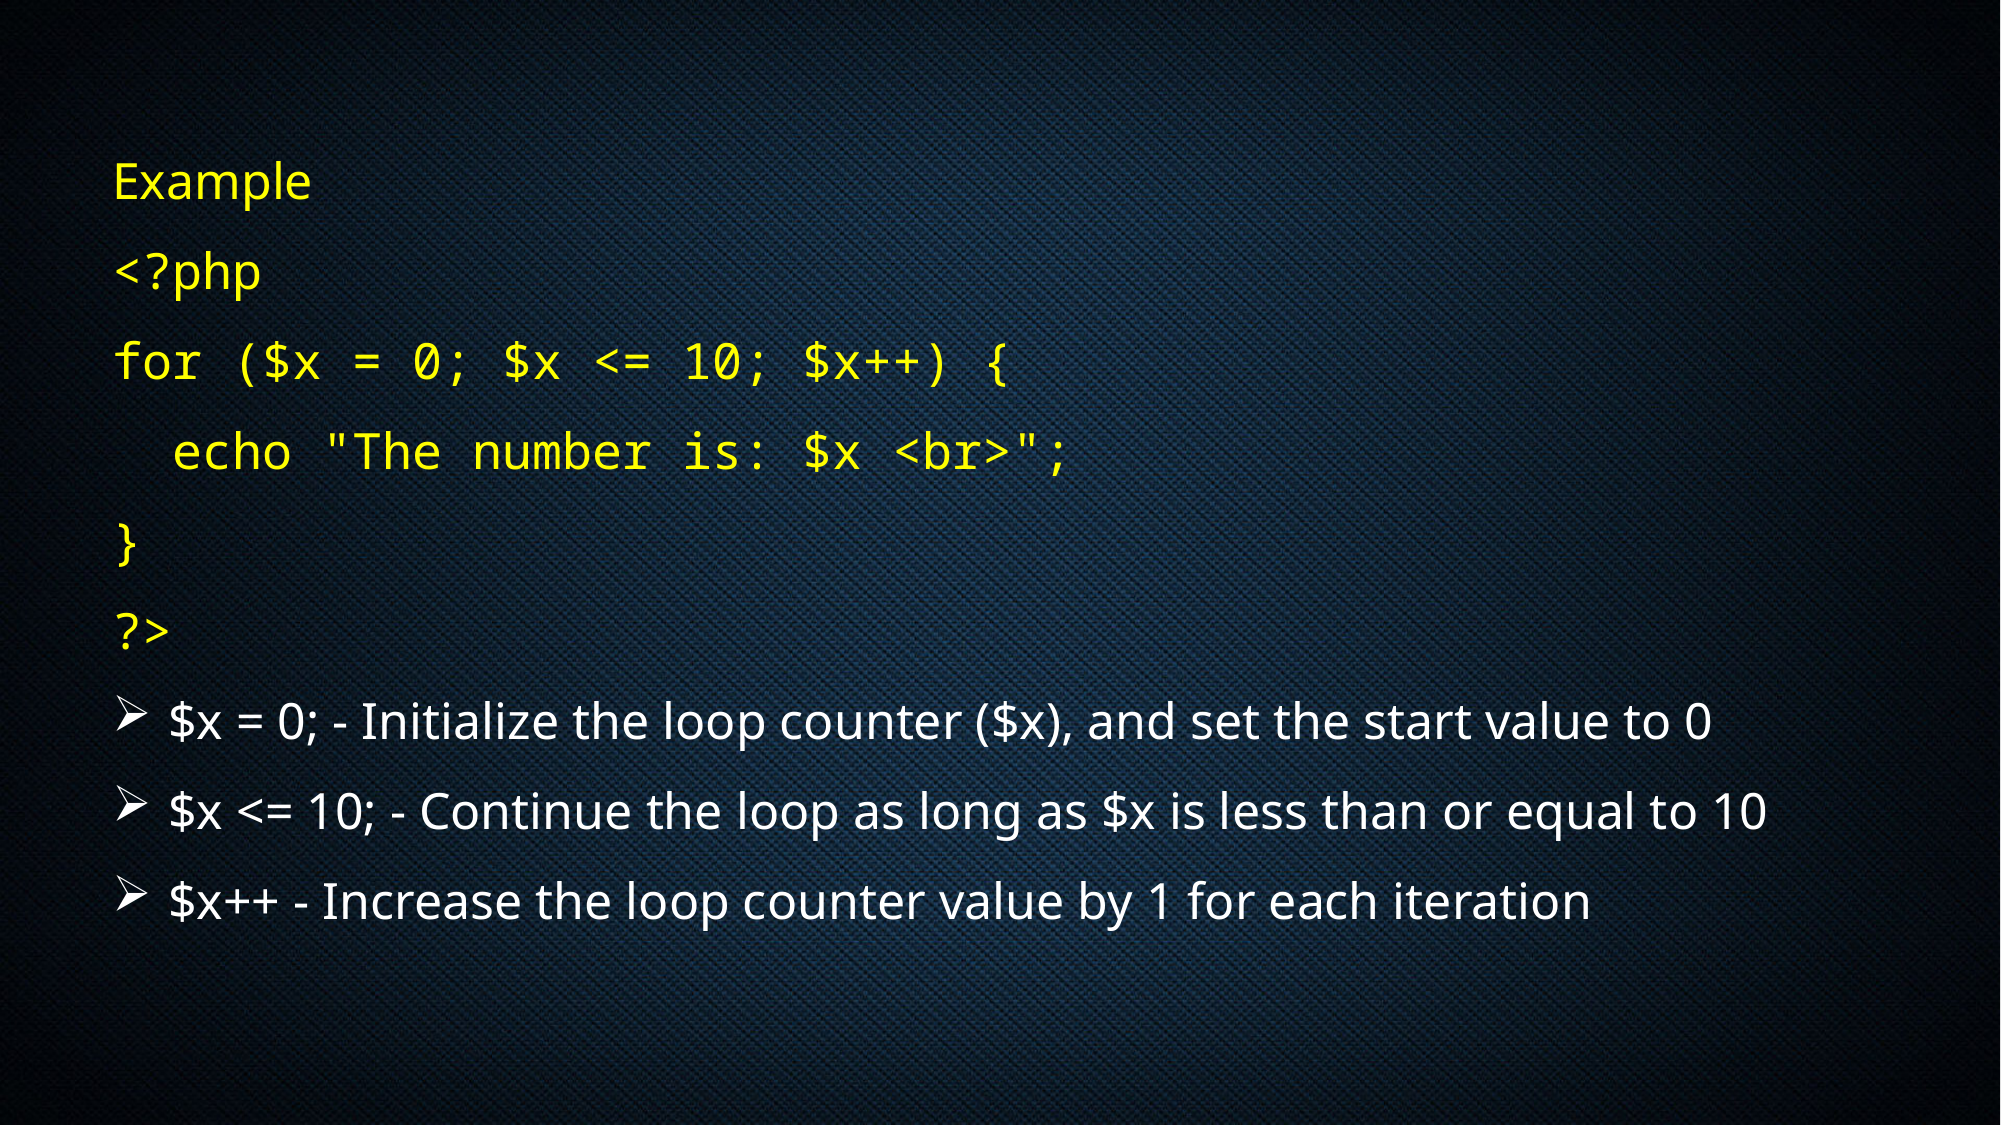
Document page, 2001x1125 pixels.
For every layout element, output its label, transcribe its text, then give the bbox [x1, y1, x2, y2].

picture [0, 0, 2001, 1125]
text_box Example <?php for ($x = 0; $x <= 10; $x++) { echo "The number is: $x <br>"; } ?> $x = 0; - Initialize the loop counter ($x), and set the start value to 0 $x <= 10; - Continue the loop as long as $x is less than or equal to 10 $x++ - Increase the loop counter value by 1 for each iteration [97, 111, 1931, 937]
